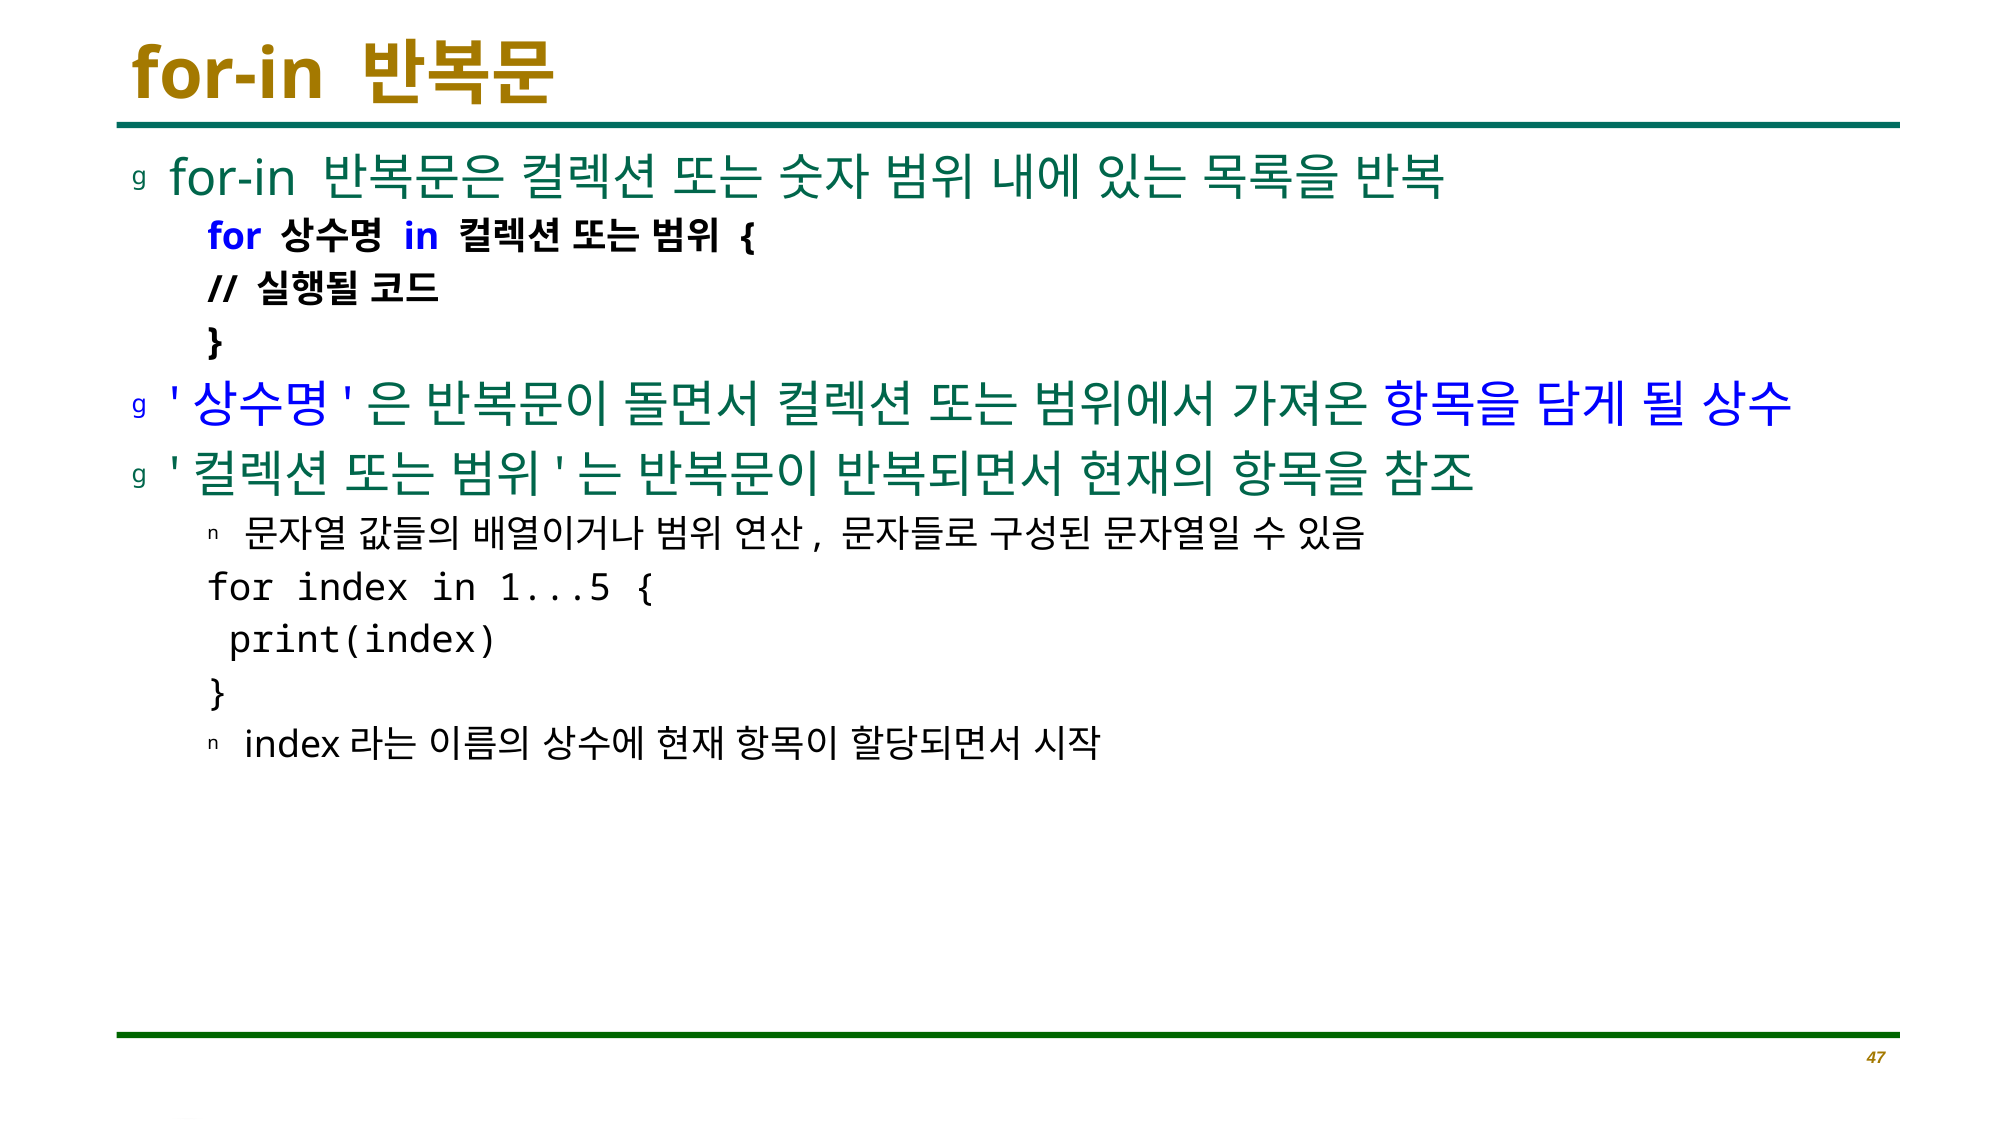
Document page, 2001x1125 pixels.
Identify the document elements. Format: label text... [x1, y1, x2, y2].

title for-in 반복문 [116, 24, 1900, 113]
list for-in 반복문은 컬렉션 또는 숫자 범위 내에 있는 목록을 반복 for 상수명 in 컬렉션 또는 범위 { // 실행될 코드 } '상수명'은 반복문이 돌면서 컬렉션 또는 범위에서 가져온 항목을 담게 될 상수 '컬렉션 또는 범위'는 반복문이 반복되면서 현재의 항목을 참조 문자열 값들의 배열이거나 범위 연산, 문자들로 구성된 문자열일 수 있음 for index in 1...5 { print(index) } index라는 이름의 상수에 현재 항목이 할당되면서 시작 [116, 137, 1900, 1025]
